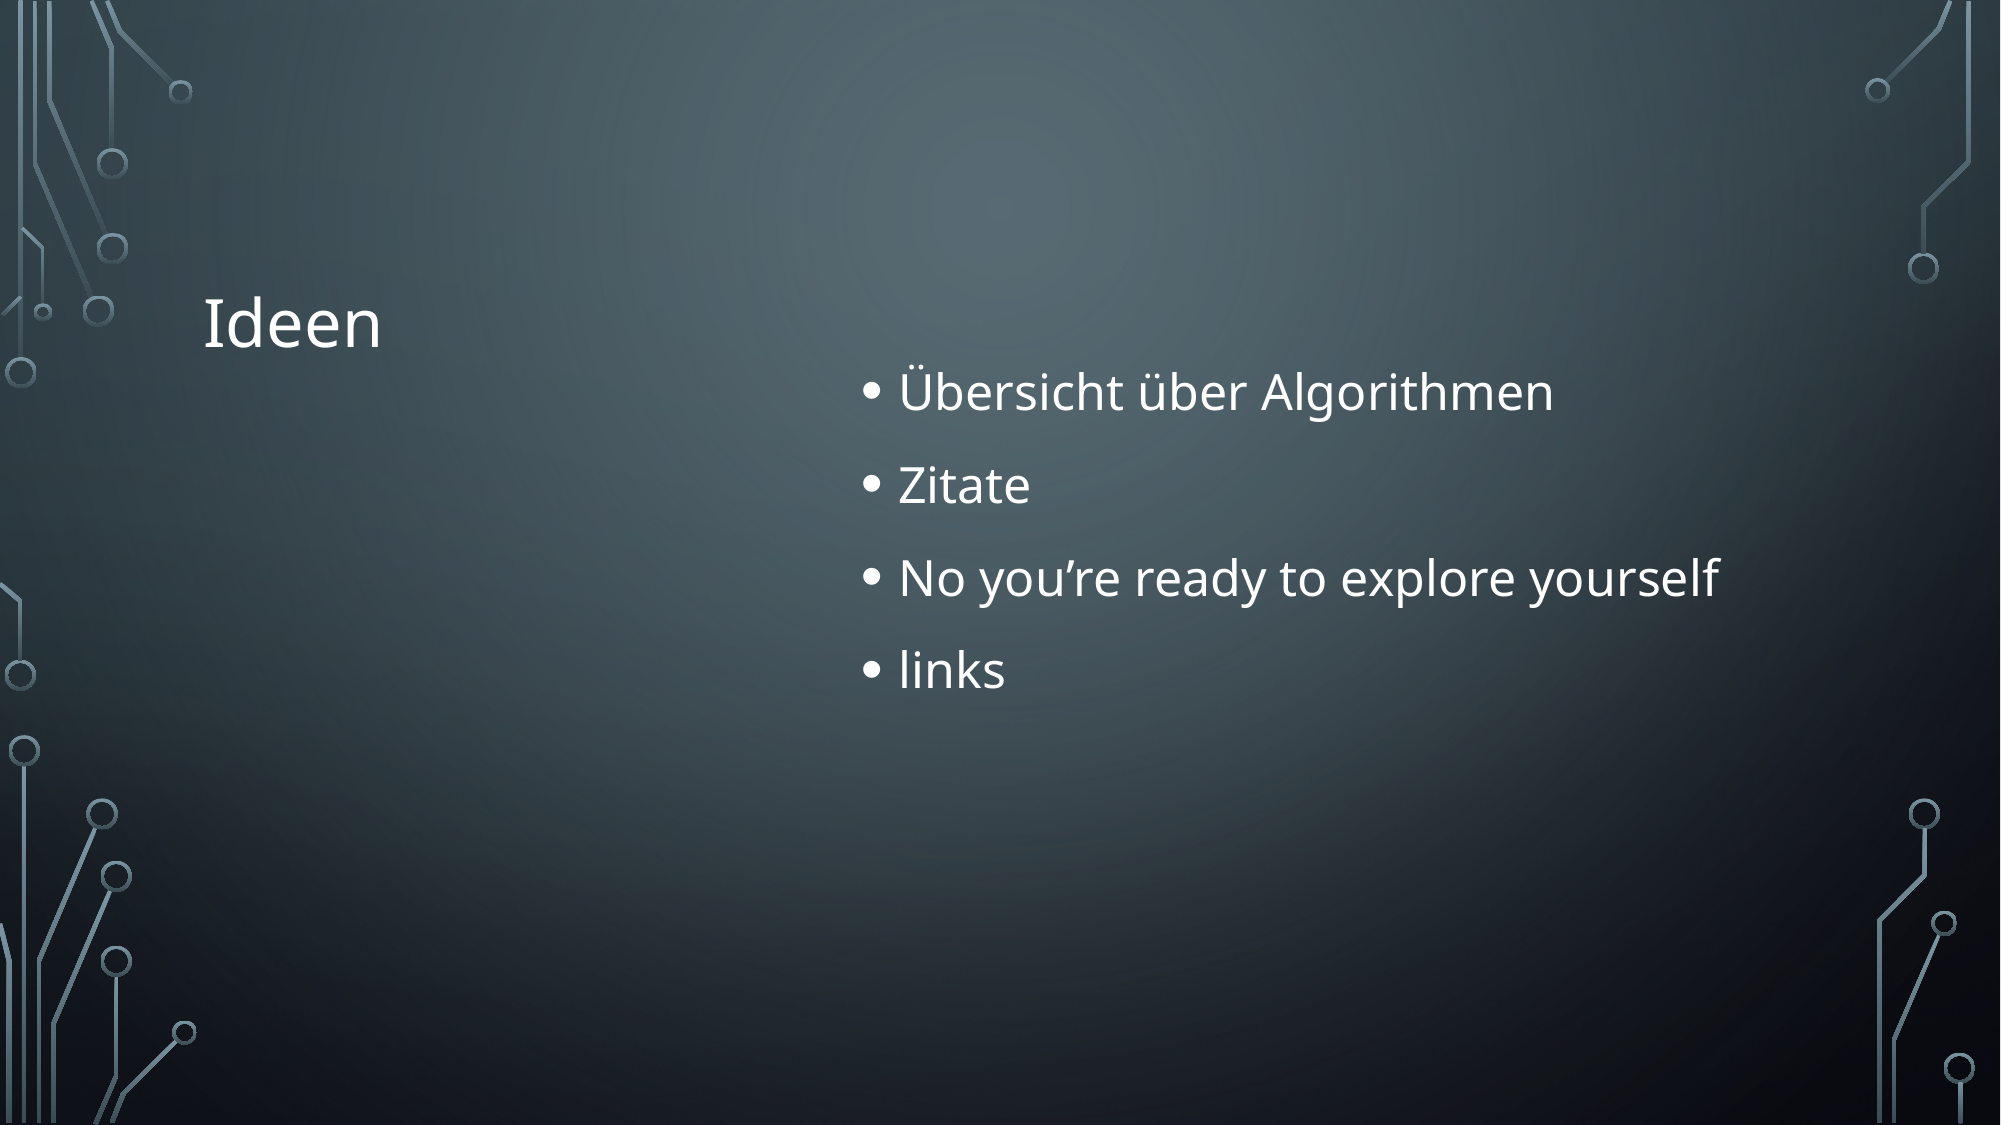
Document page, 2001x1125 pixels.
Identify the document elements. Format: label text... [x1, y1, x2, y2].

list Übersicht über Algorithmen Zitate No you’re ready to explore yourself links [845, 97, 1813, 950]
title Ideen [188, 99, 821, 369]
